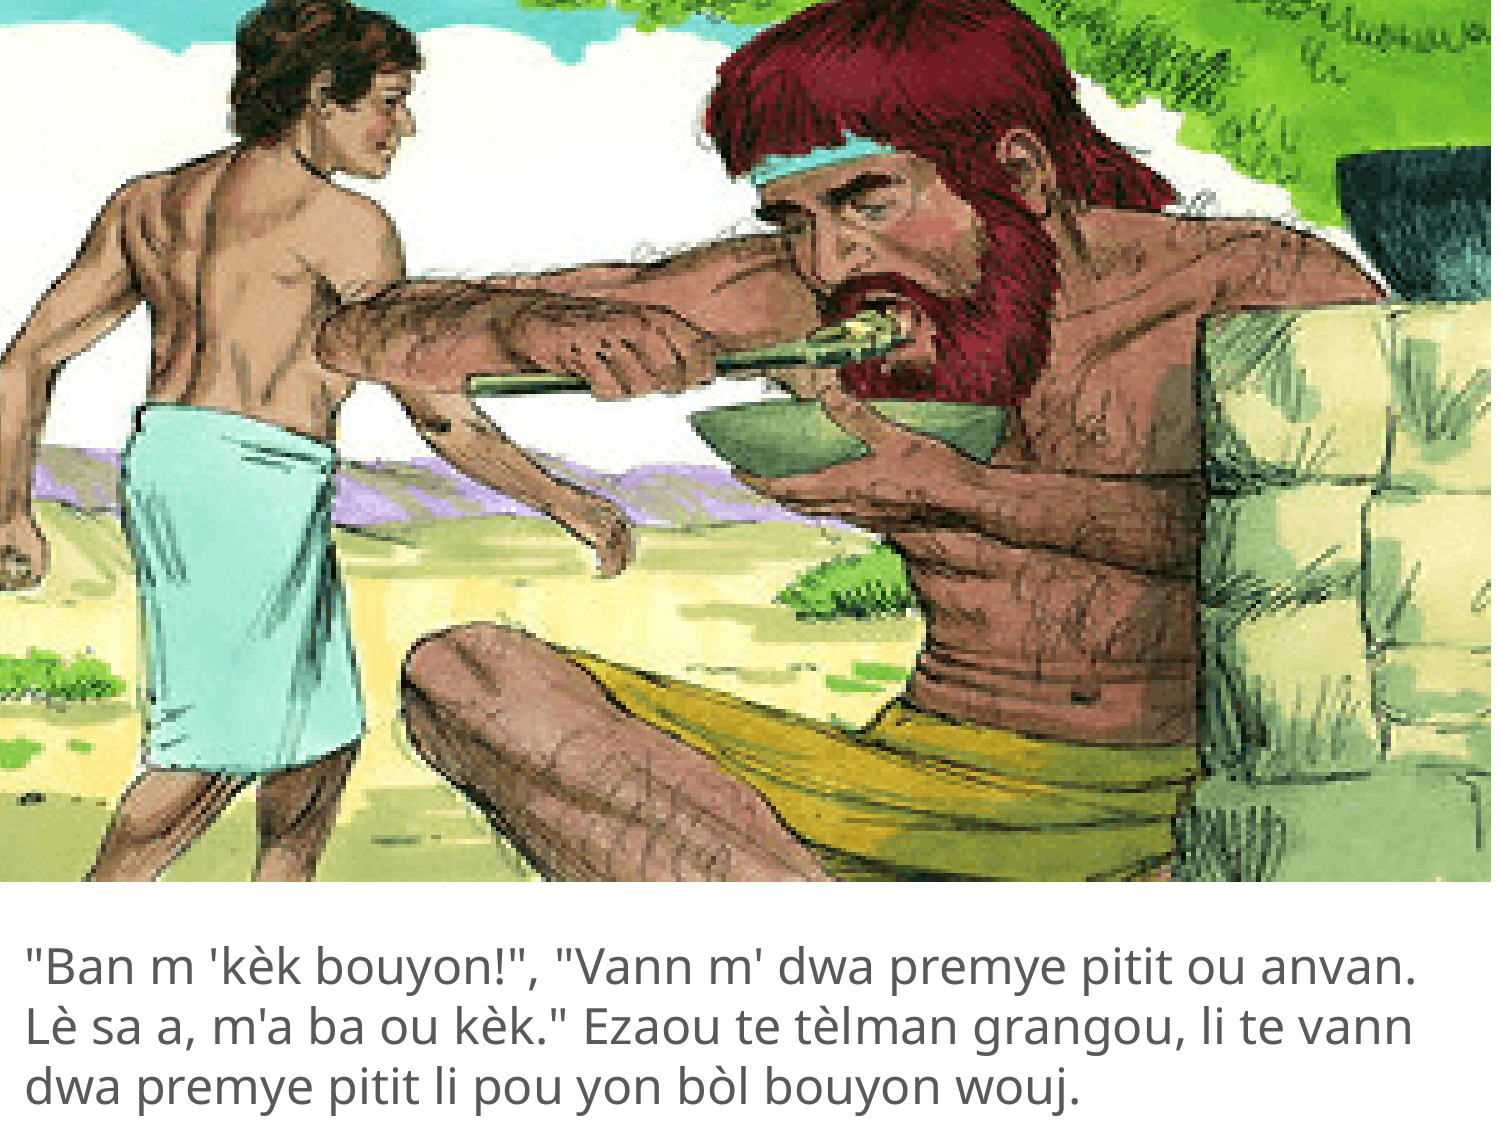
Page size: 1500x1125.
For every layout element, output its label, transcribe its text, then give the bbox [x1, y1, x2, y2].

text_box "Ban m 'kèk bouyon!", "Vann m' dwa premye pitit ou anvan. Lè sa a, m'a ba ou kèk." Ezaou te tèlman grangou, li te vann dwa premye pitit li pou yon bòl bouyon wouj. [9, 927, 1495, 1123]
picture [0, 0, 1491, 882]
